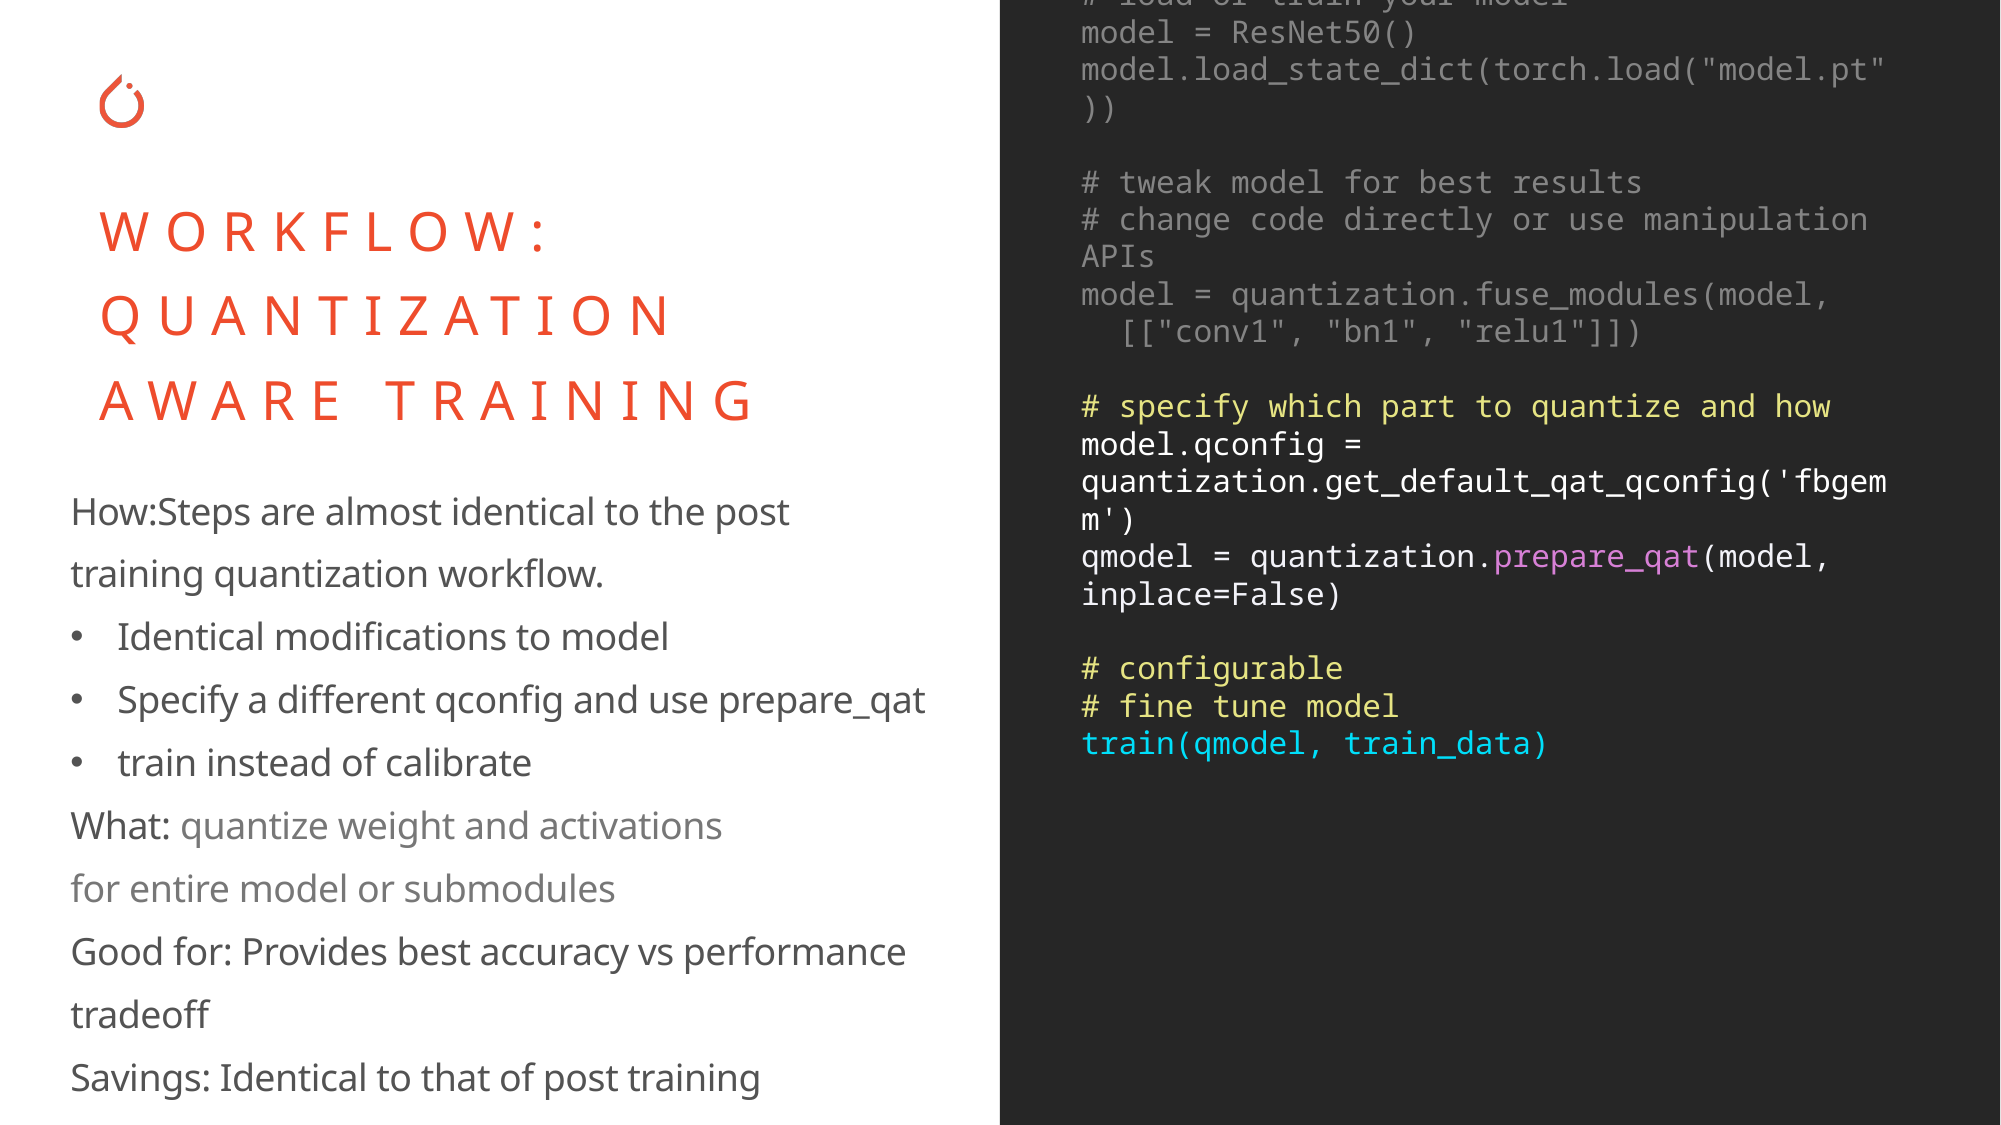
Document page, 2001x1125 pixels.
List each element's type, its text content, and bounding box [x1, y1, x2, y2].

text_box WORKFLOW: Quantization aware TRAINING [99, 177, 966, 432]
text_box # load or train your model model = ResNet50() model.load_state_dict(torch.load("model.pt")) # tweak model for best results # change code directly or use manipulation APIs model = quantization.fuse_modules(model, [["conv1", "bn1", "relu1"]]) # specify which part to quantize and how model.qconfig = quantization.get_default_qat_qconfig('fbgemm') qmodel = quantization.prepare_qat(model, inplace=False) # configurable # fine tune model train(qmodel, train_data) [1073, 0, 1900, 844]
text_box How:Steps are almost identical to the post training quantization workflow. Identical modifications to model Specify a different qconfig and use prepare_qat train instead of calibrate What: quantize weight and activations for entire model or submodules Good for: Provides best accuracy vs performance tradeoff Savings: Identical to that of post training quantization [70, 469, 929, 1125]
picture [99, 74, 144, 128]
